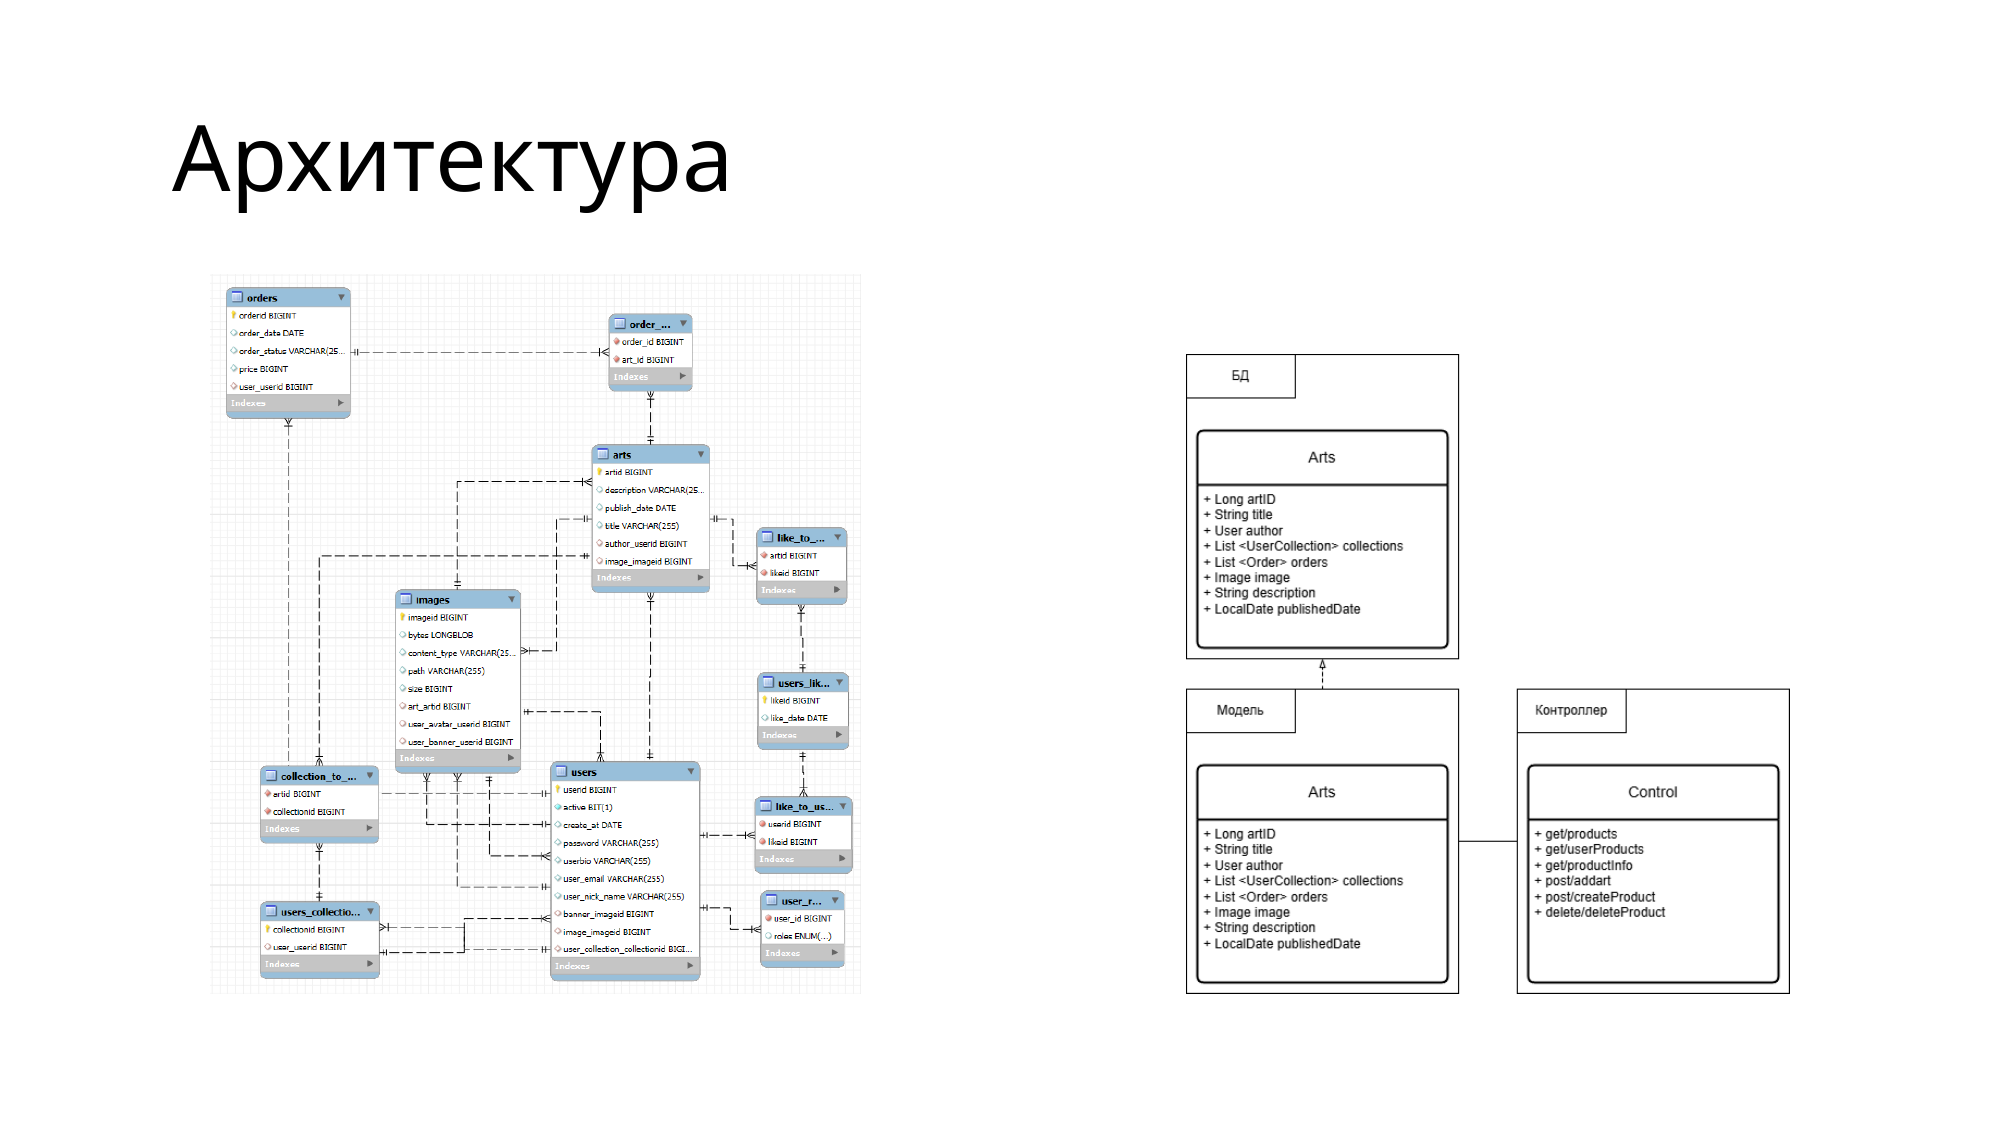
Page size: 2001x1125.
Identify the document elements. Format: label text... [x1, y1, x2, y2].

title Архитектура [157, 97, 1843, 223]
picture [1186, 354, 1790, 994]
picture [210, 274, 861, 994]
